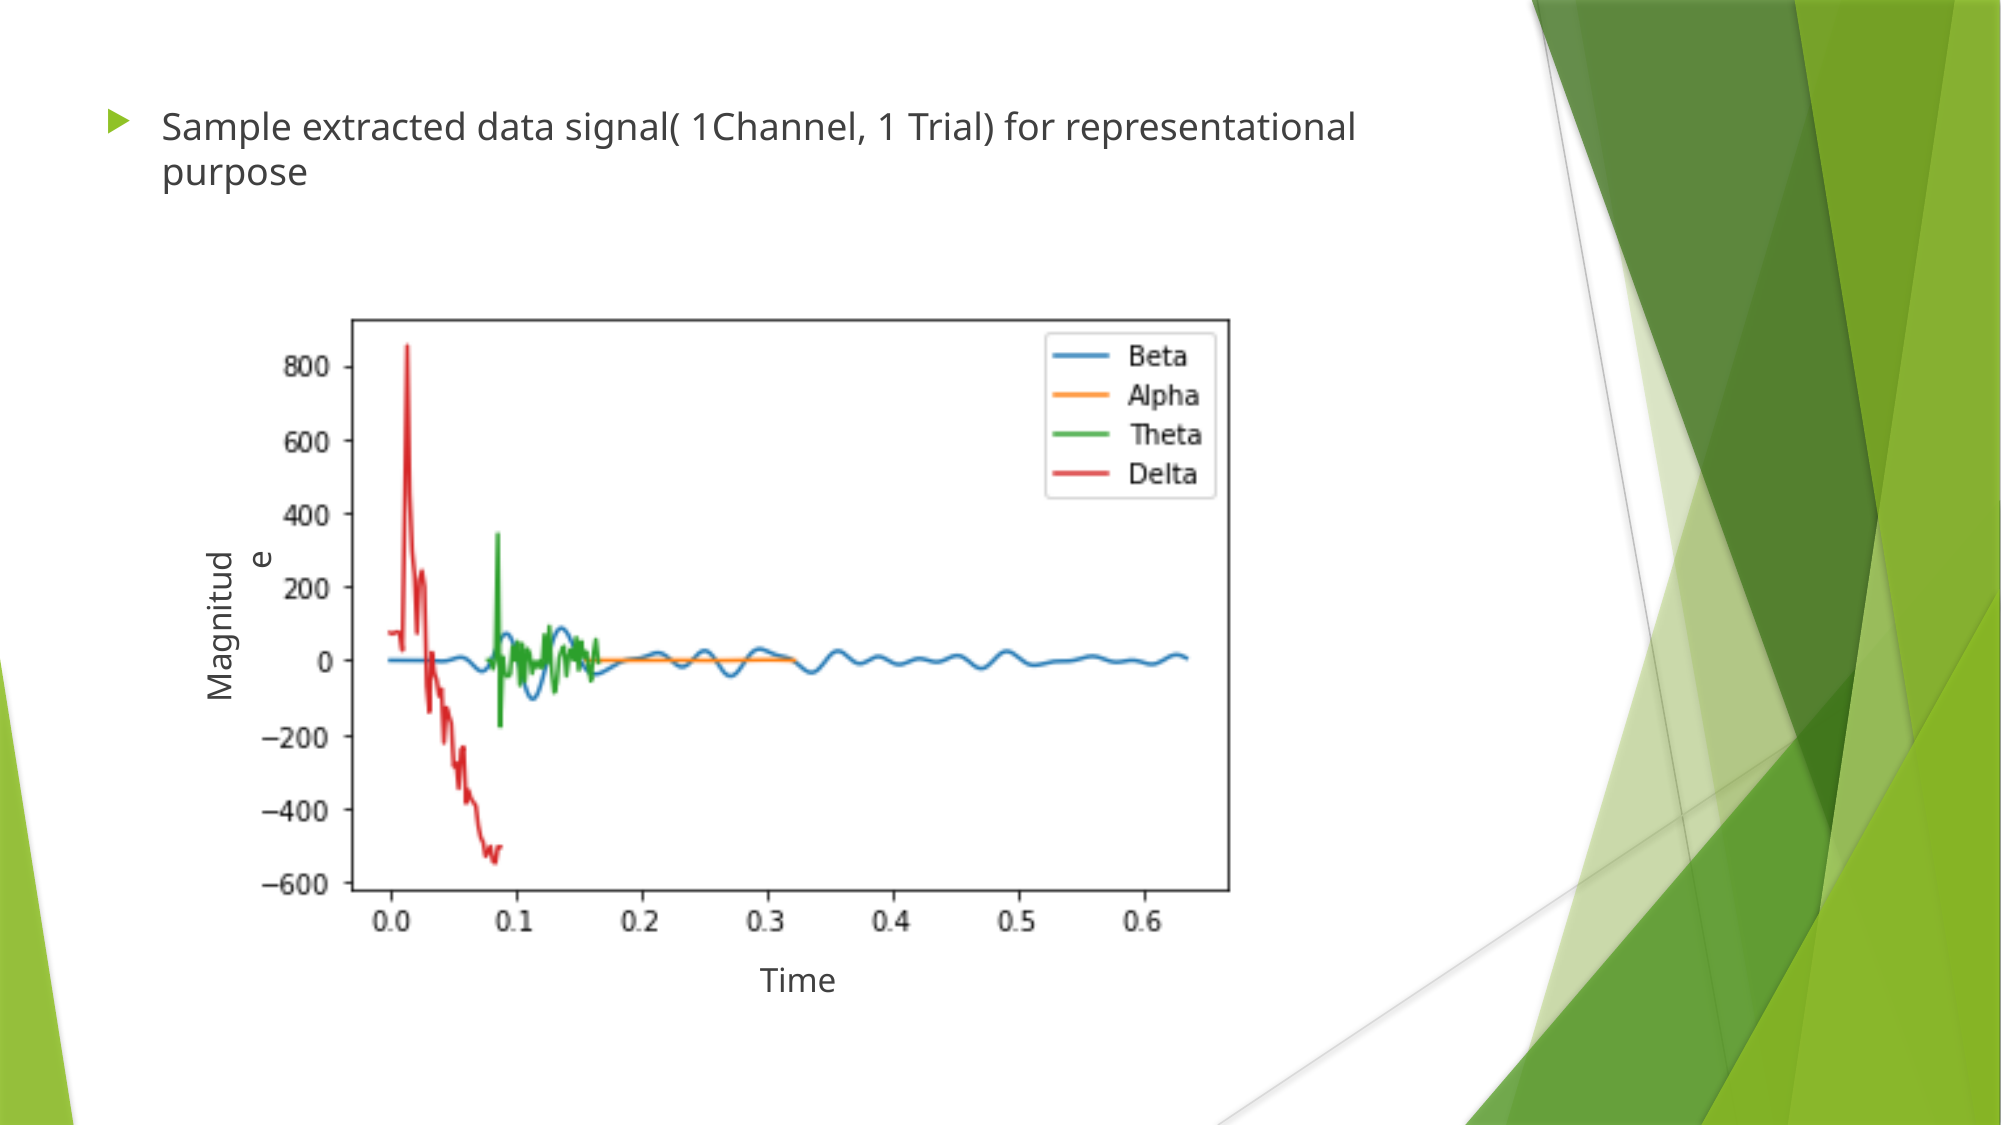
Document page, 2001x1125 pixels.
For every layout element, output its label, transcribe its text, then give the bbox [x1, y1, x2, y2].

text_box Magnitude [190, 535, 237, 721]
list Sample extracted data signal( 1Channel, 1 Trial) for representational purpose [90, 95, 1501, 250]
text_box Time [744, 960, 852, 1046]
picture [242, 303, 1245, 953]
